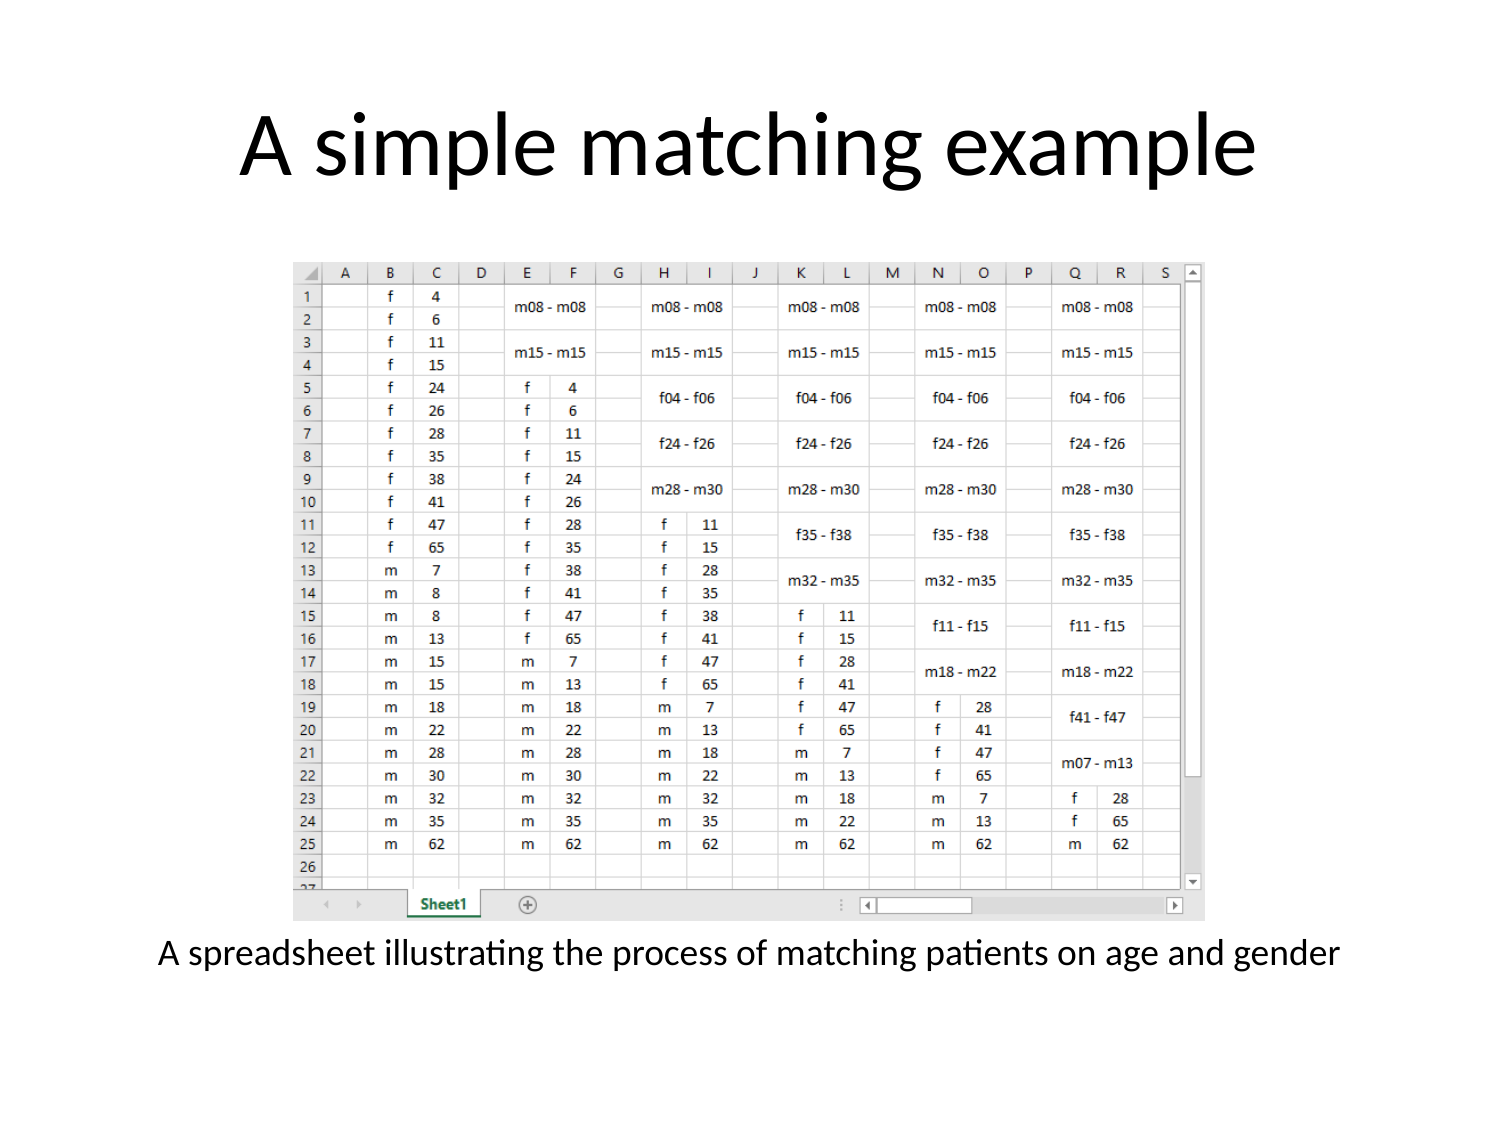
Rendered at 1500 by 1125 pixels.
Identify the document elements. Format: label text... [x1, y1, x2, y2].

title A simple matching example [75, 45, 1425, 233]
picture [293, 262, 1205, 921]
text_box A spreadsheet illustrating the process of matching patients on age and gender [74, 920, 1425, 1005]
